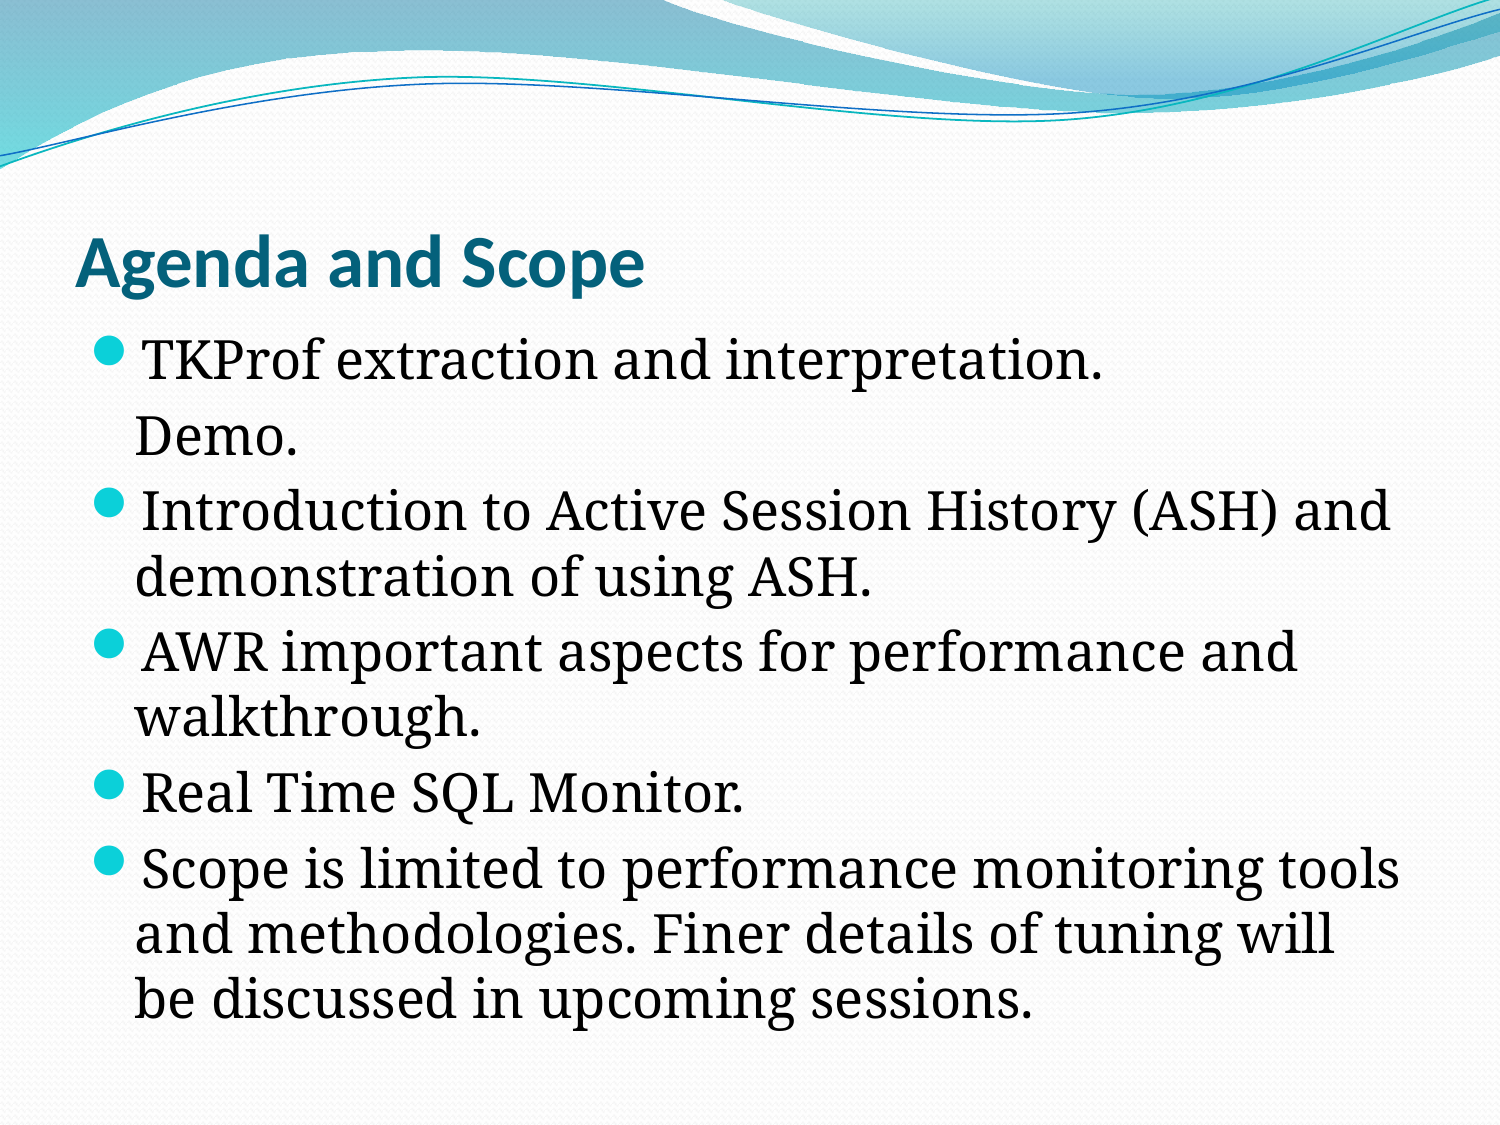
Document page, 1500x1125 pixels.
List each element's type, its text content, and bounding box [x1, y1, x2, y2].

title Agenda and Scope [75, 115, 1425, 303]
list TKProf extraction and interpretation. Demo. Introduction to Active Session History (ASH) and demonstration of using ASH. AWR important aspects for performance and walkthrough. Real Time SQL Monitor. Scope is limited to performance monitoring tools and methodologies. Finer details of tuning will be discussed in upcoming sessions. [75, 317, 1425, 1038]
